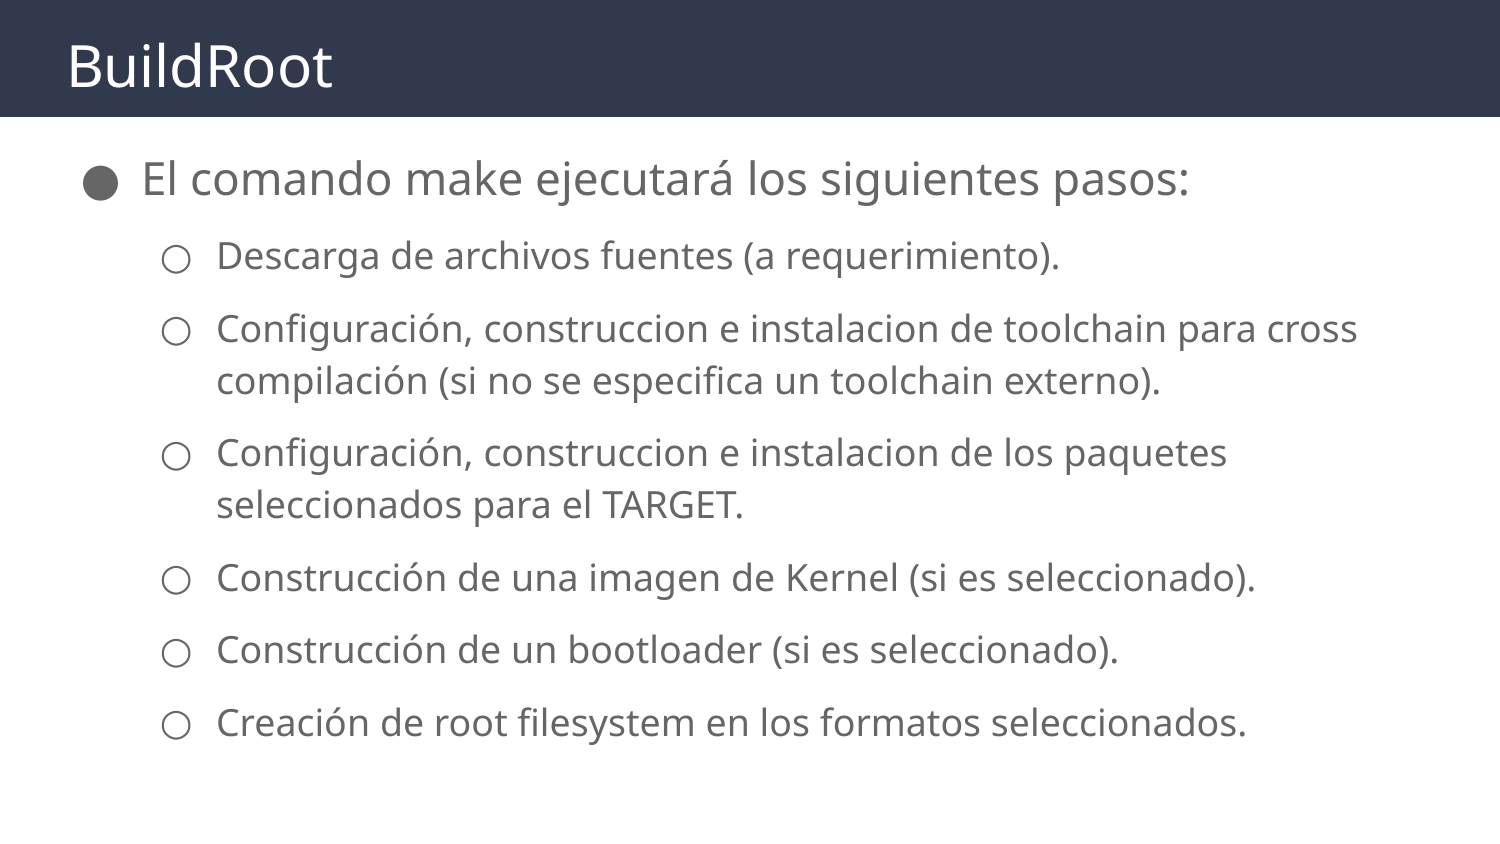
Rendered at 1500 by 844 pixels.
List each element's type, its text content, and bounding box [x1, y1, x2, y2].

title BuildRoot [51, 14, 1449, 117]
list El comando make ejecutará los siguientes pasos: Descarga de archivos fuentes (a requerimiento). Configuración, construccion e instalacion de toolchain para cross compilación (si no se especifica un toolchain externo). Configuración, construccion e instalacion de los paquetes seleccionados para el TARGET. Construcción de una imagen de Kernel (si es seleccionado). Construcción de un bootloader (si es seleccionado). Creación de root filesystem en los formatos seleccionados. [51, 126, 1449, 817]
